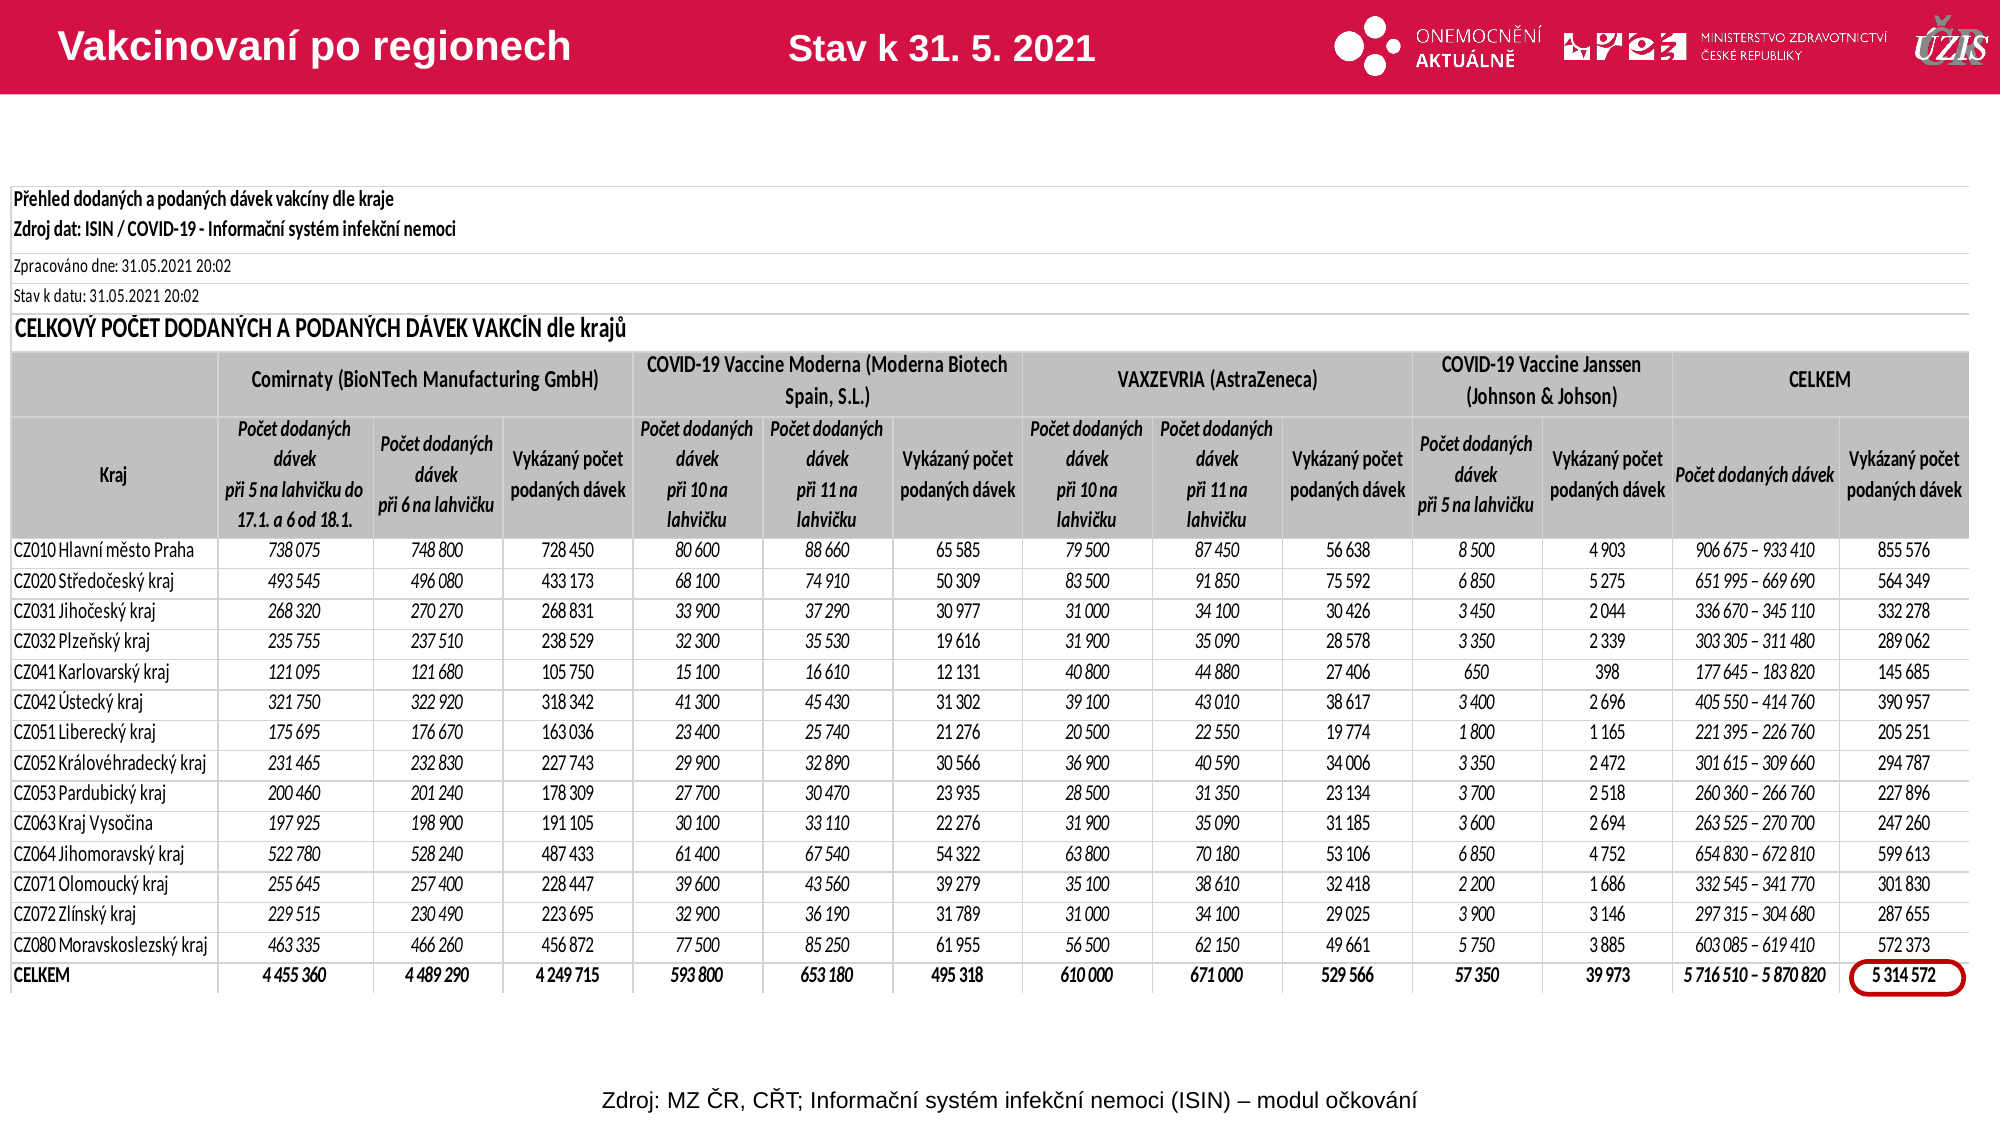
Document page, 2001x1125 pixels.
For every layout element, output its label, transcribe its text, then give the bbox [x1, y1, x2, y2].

text_box Zdroj: MZ ČR, CŘT; Informační systém infekční nemoci (ISIN) – modul očkování [587, 1078, 1434, 1121]
picture [1563, 31, 1888, 60]
picture [10, 185, 1970, 995]
picture [1915, 15, 1989, 66]
title Vakcinovaní po regionech [42, 0, 1262, 95]
picture [1334, 16, 1542, 76]
text_box Stav k 31. 5. 2021 [773, 16, 1218, 77]
